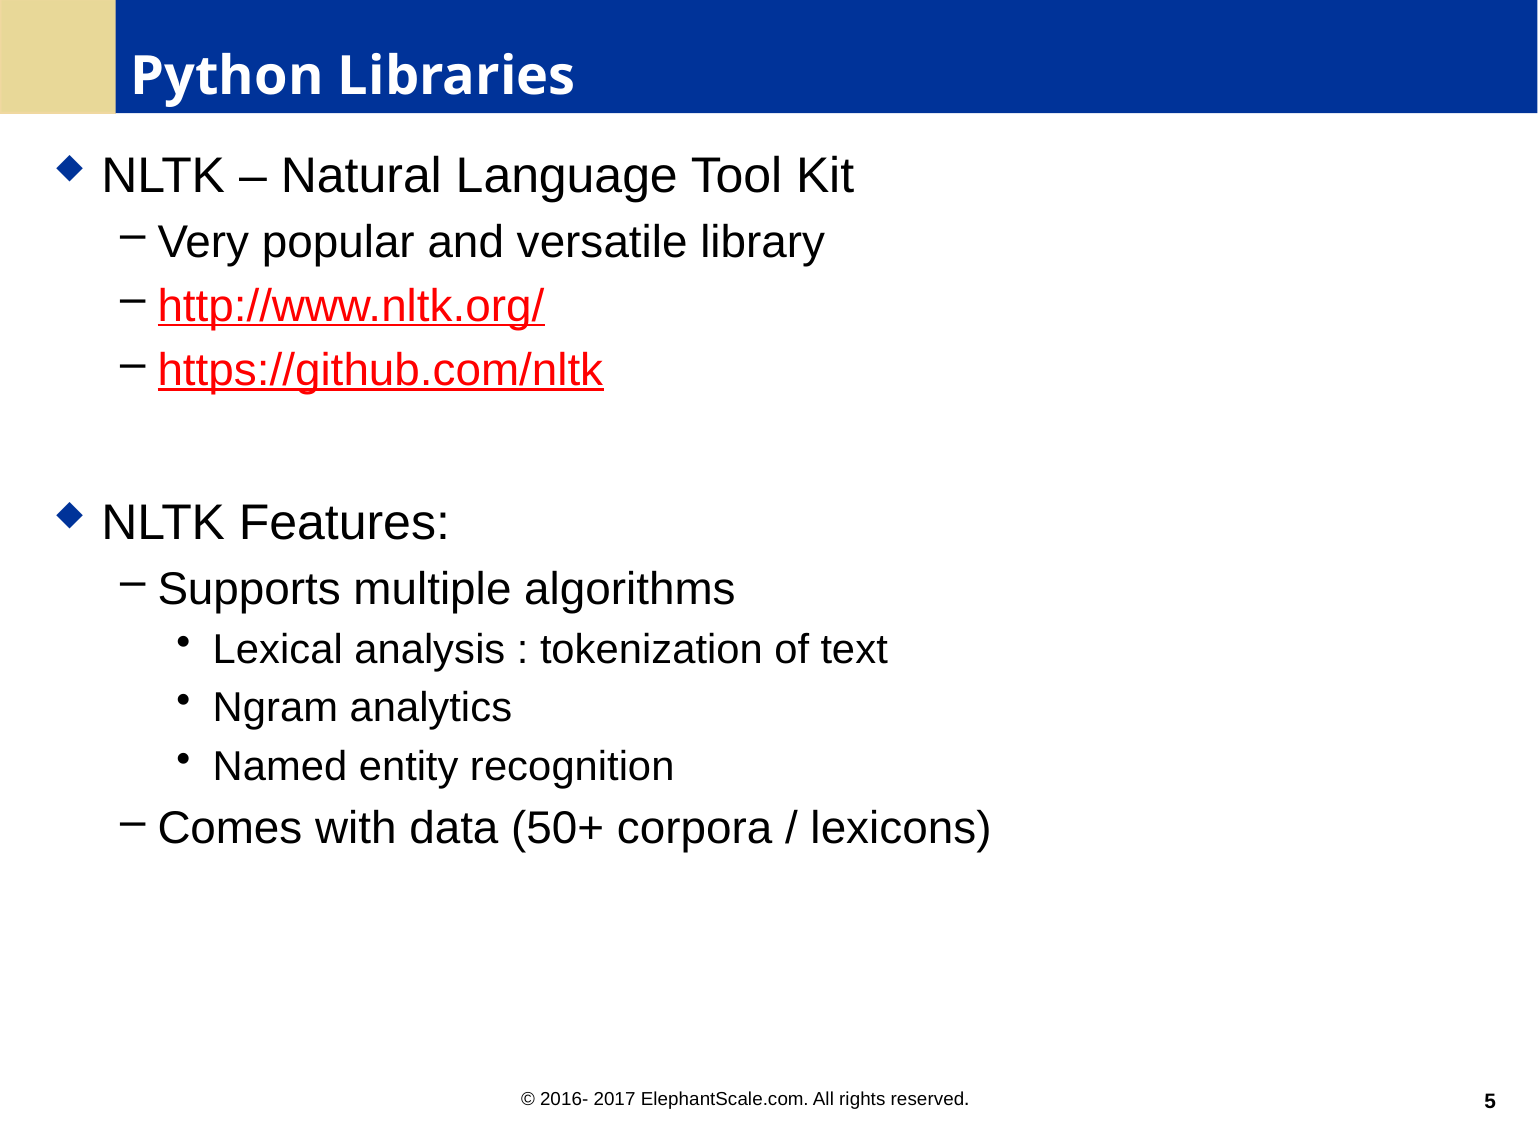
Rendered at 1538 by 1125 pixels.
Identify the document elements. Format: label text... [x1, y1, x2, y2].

picture [0, 0, 115, 114]
slide_number 5 [1406, 1075, 1497, 1113]
title Python Libraries [115, 0, 1538, 114]
list NLTK – Natural Language Tool Kit Very popular and versatile library http://www.nltk.org/ https://github.com/nltk NLTK Features: Supports multiple algorithms Lexical analysis : tokenization of text Ngram analytics Named entity recognition Comes with data (50+ corpora / lexicons) [38, 134, 1500, 1061]
